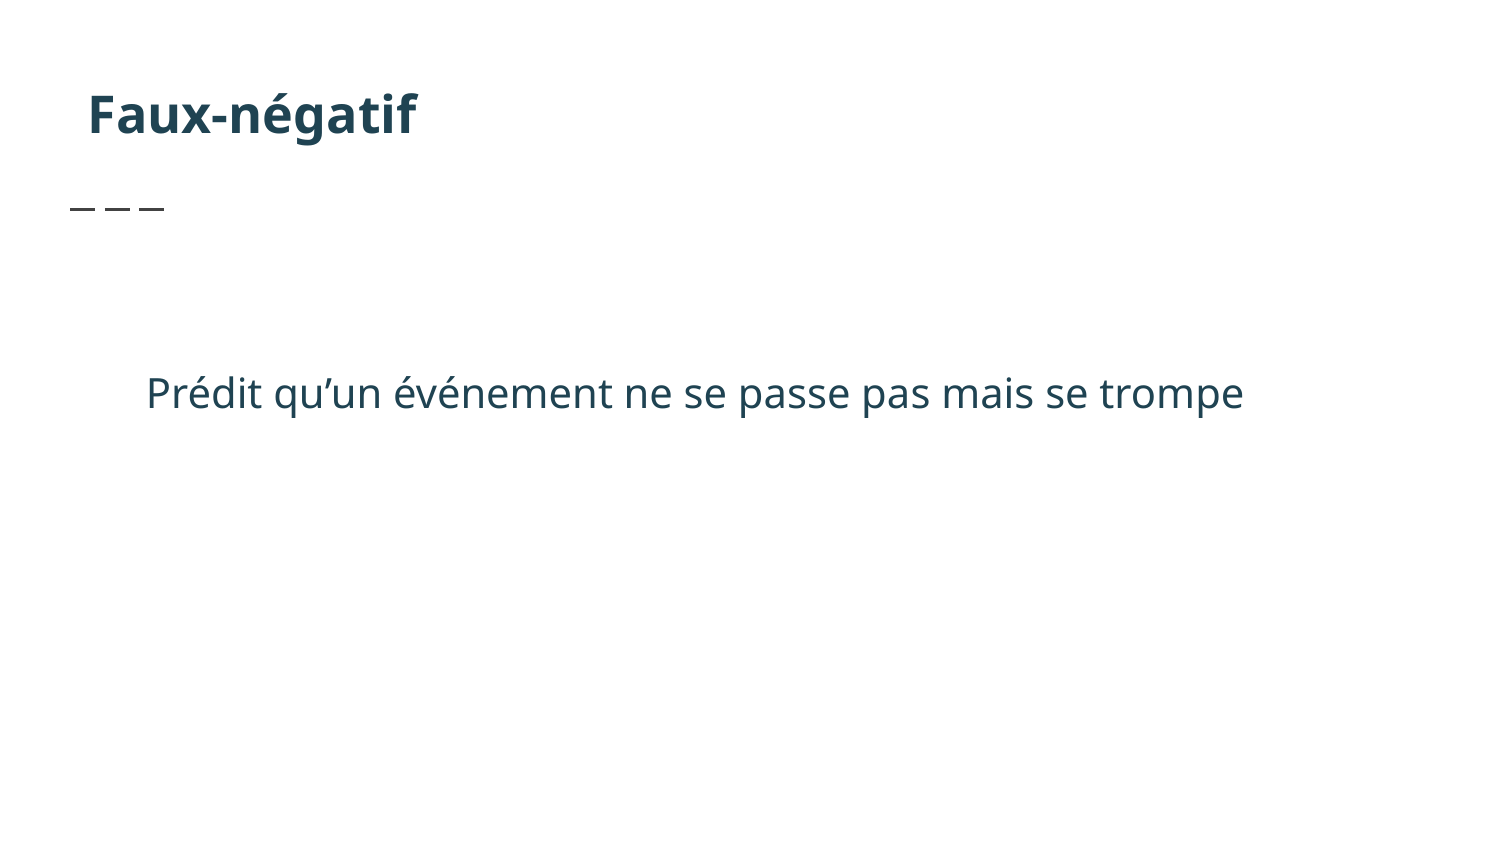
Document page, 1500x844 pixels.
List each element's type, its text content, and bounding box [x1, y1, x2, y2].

title Faux-négatif [72, 66, 1271, 154]
title Prédit qu’un événement ne se passe pas mais se trompe [130, 351, 1381, 451]
